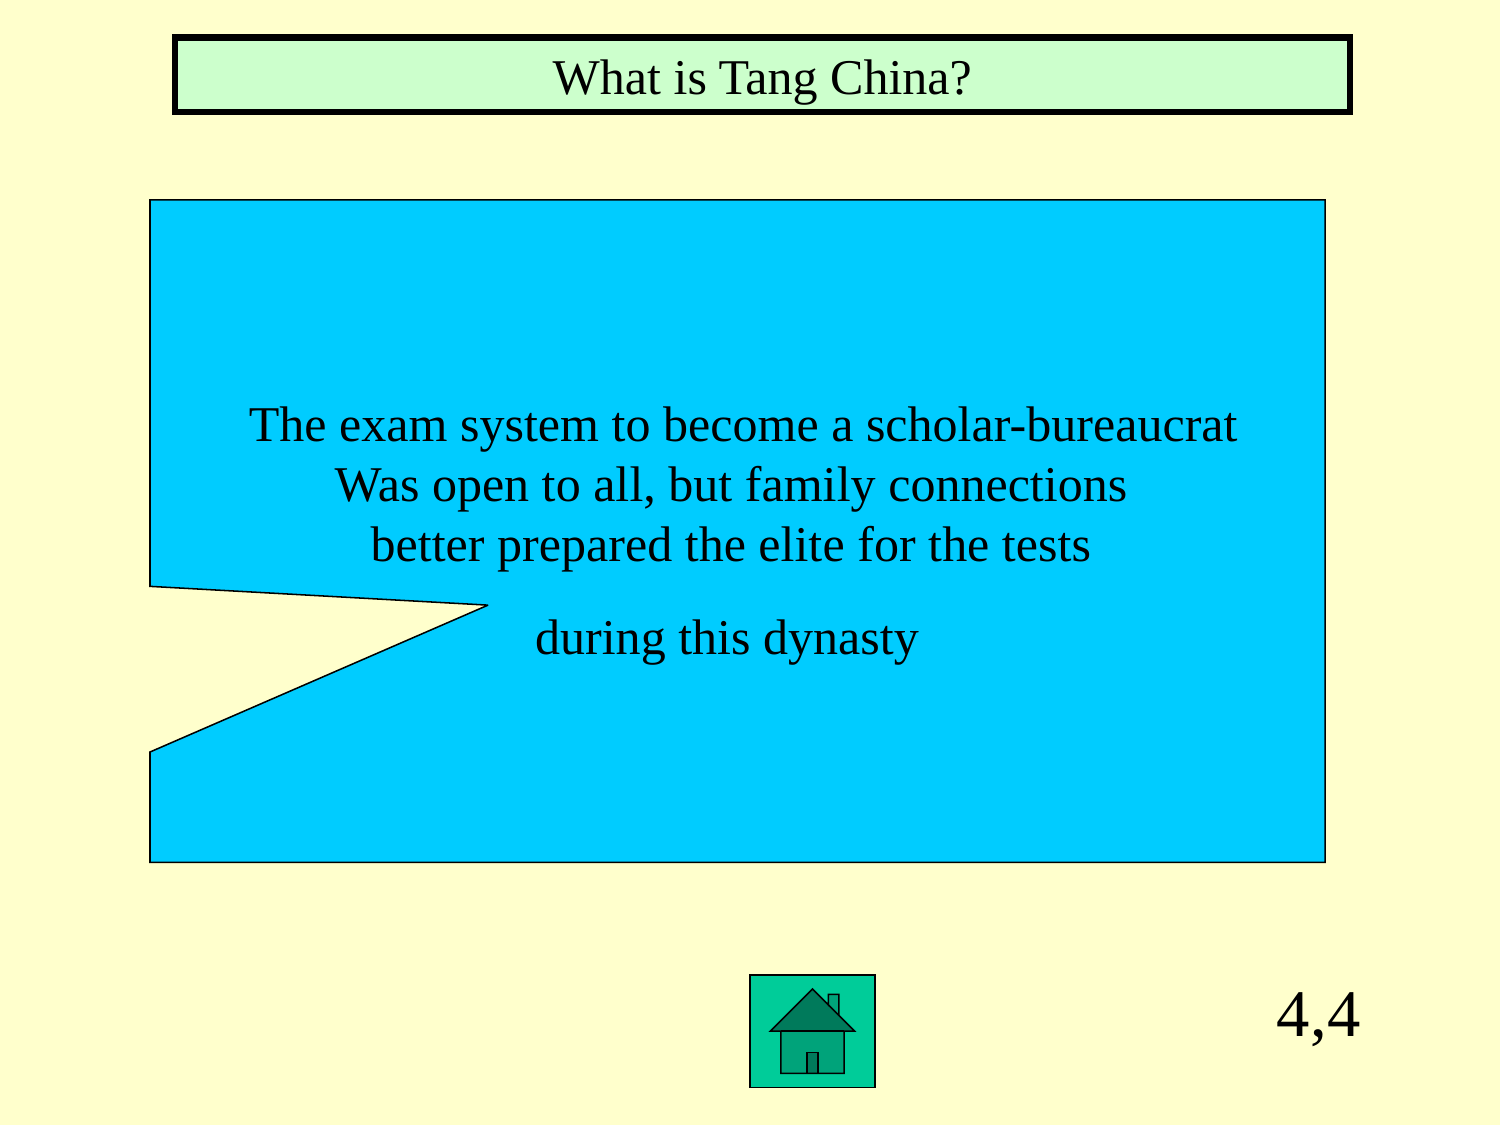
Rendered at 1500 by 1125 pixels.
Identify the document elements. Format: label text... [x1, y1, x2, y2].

text_box [750, 975, 876, 1088]
text_box The exam system to become a scholar-bureaucrat Was open to all, but family connections better prepared the elite for the tests during this dynasty [150, 199, 1326, 863]
subtitle 4,4 [1137, 962, 1500, 1125]
text_box What is Tang China? [174, 37, 1350, 113]
